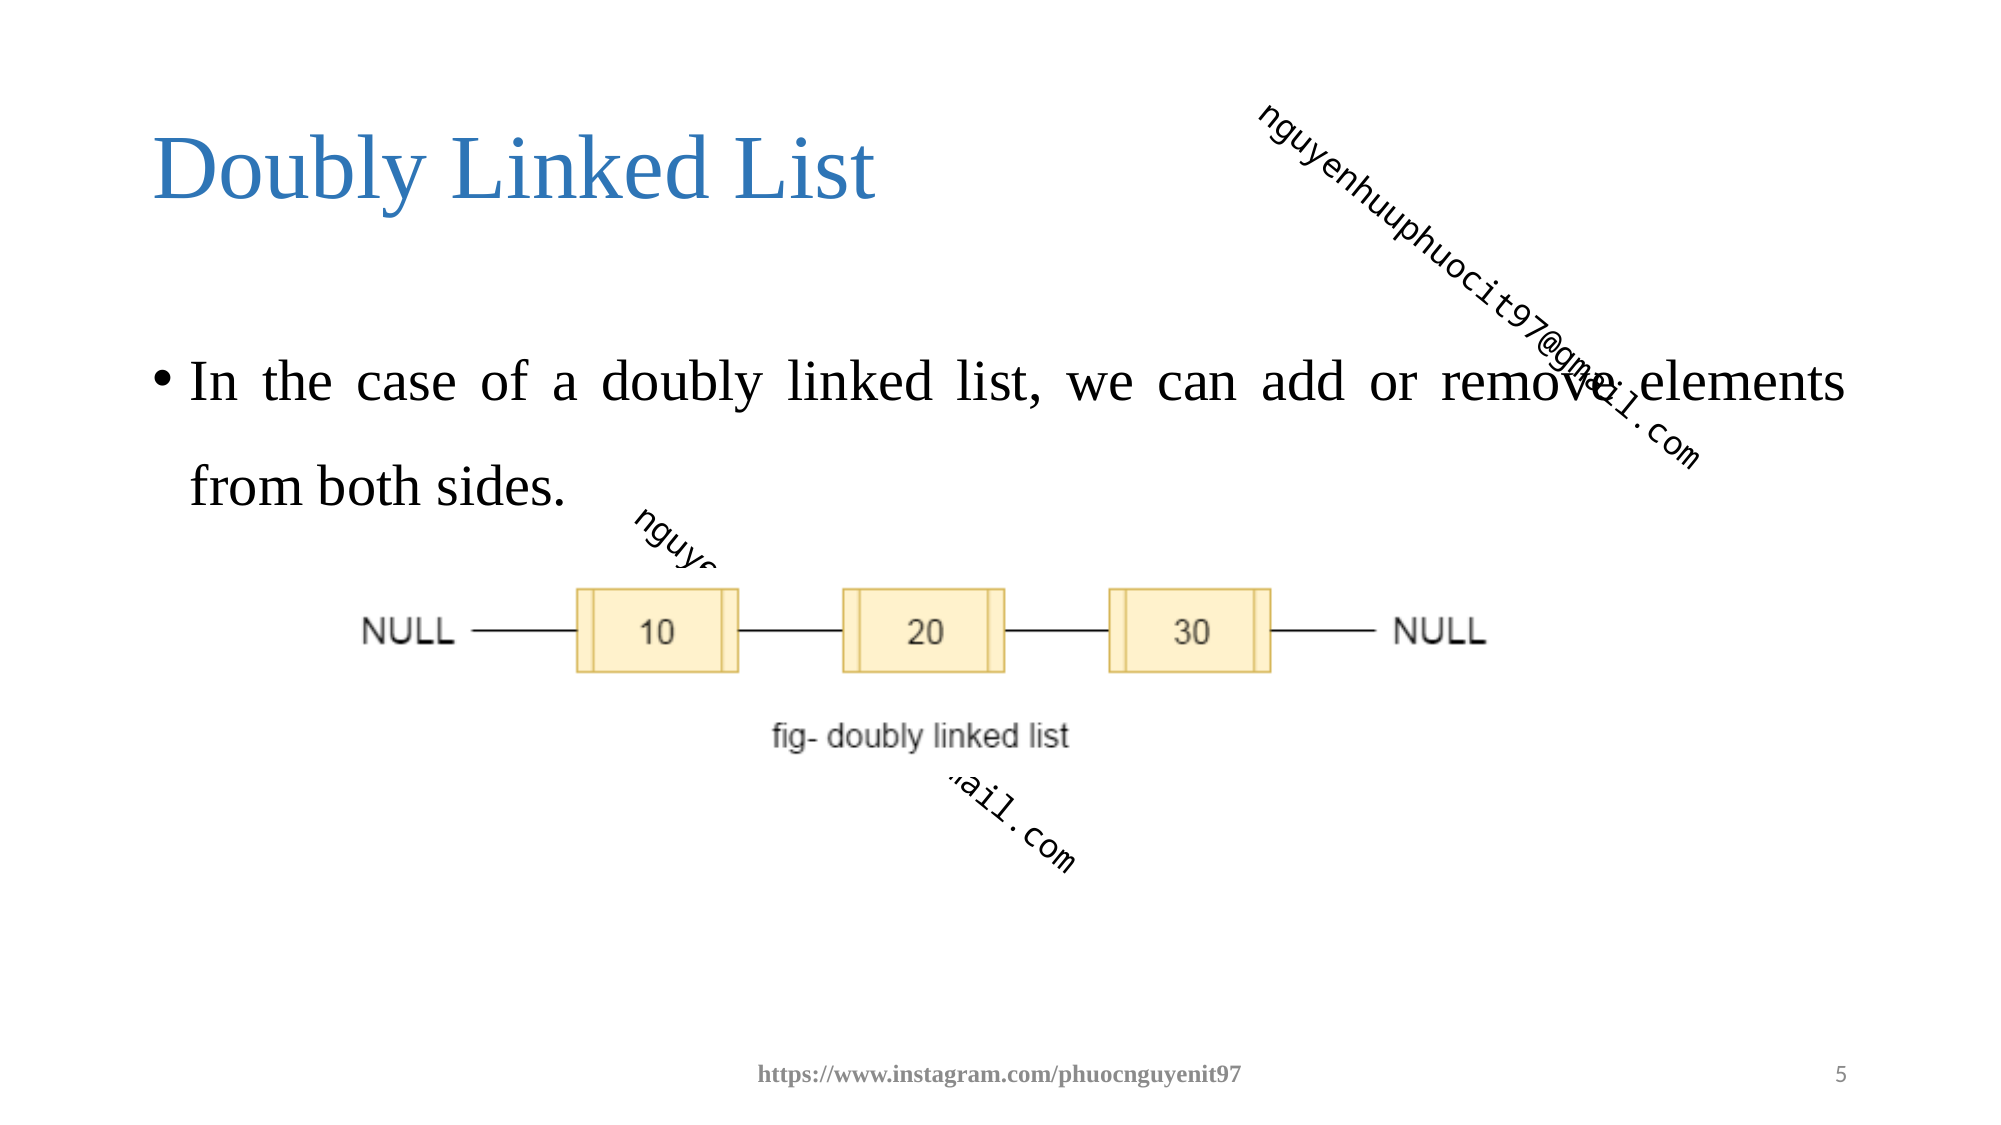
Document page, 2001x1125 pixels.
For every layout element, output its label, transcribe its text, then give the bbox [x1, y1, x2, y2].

slide_number 5 [1412, 1042, 1863, 1103]
picture [360, 568, 1499, 777]
list In the case of a doubly linked list, we can add or remove elements from both sides. [137, 299, 1863, 1014]
footer https://www.instagram.com/phuocnguyenit97 [662, 1042, 1338, 1103]
title Doubly Linked List [137, 59, 1863, 278]
